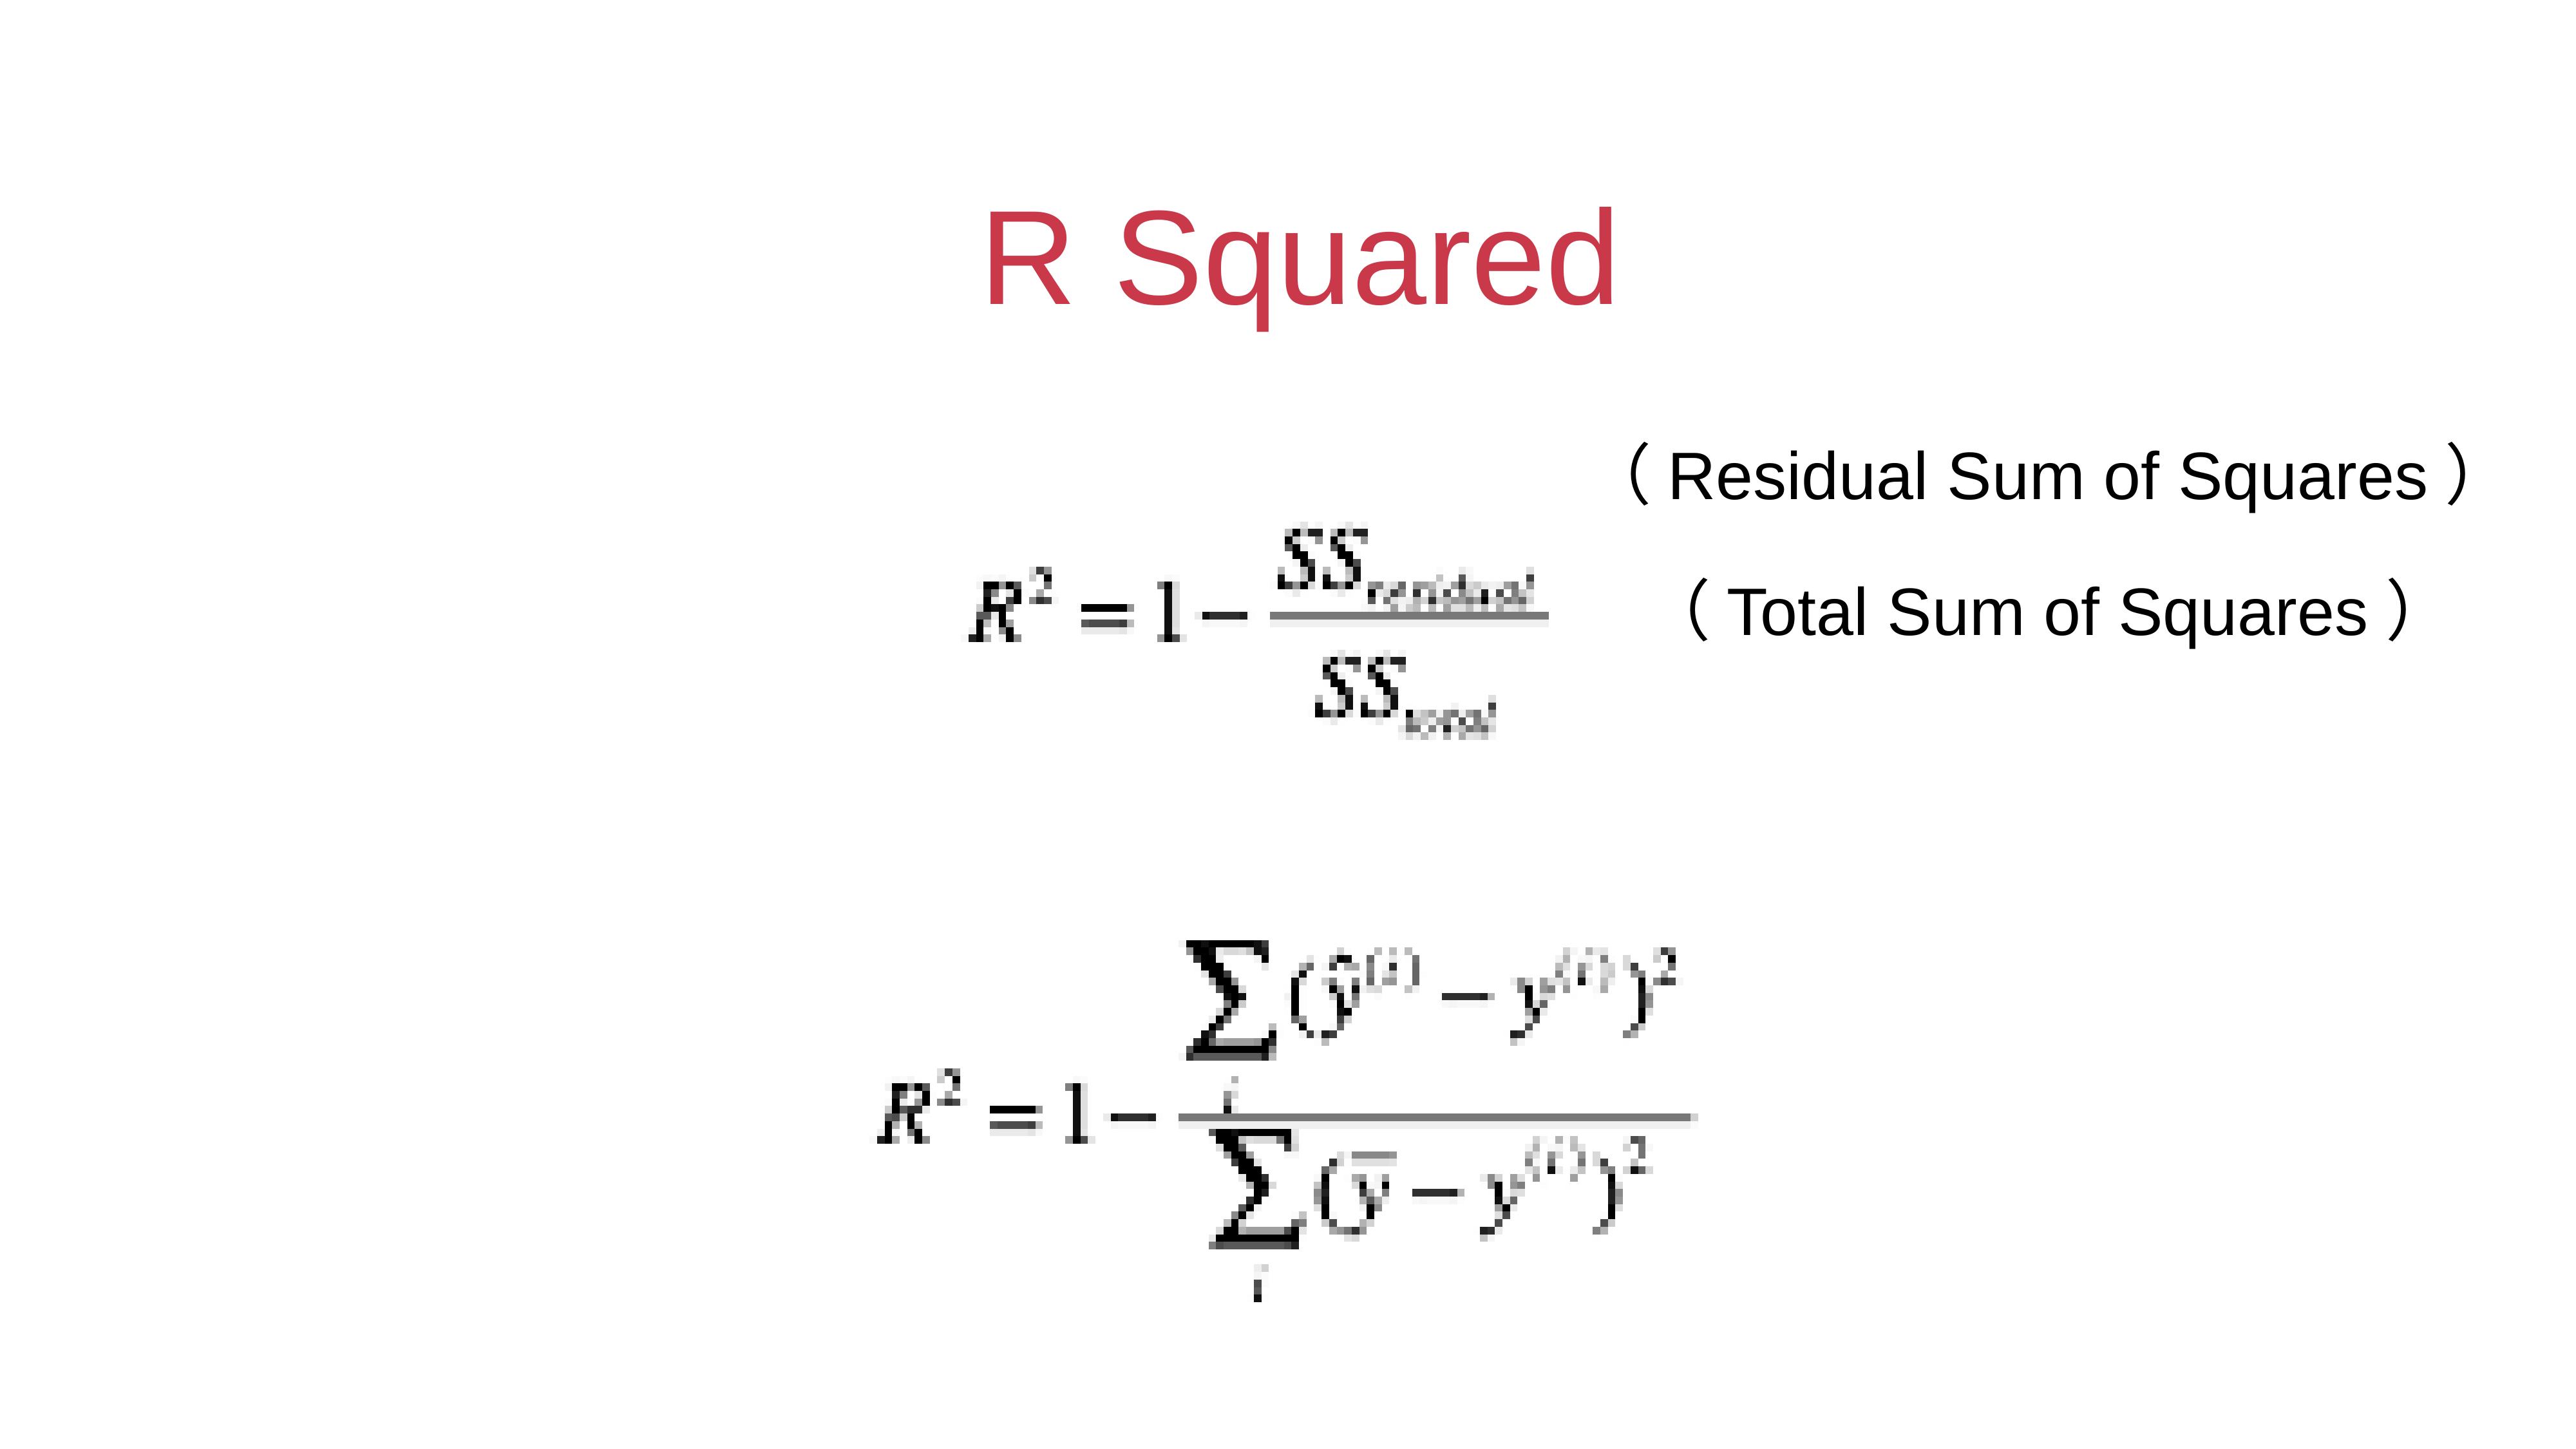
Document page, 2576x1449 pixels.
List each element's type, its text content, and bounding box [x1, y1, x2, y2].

title R Squared [187, 122, 2389, 337]
text_box （Total Sum of Squares） [1557, 556, 2540, 821]
picture [862, 918, 1714, 1318]
text_box （Residual Sum of Squares） [1557, 421, 2540, 556]
picture [953, 499, 1564, 756]
